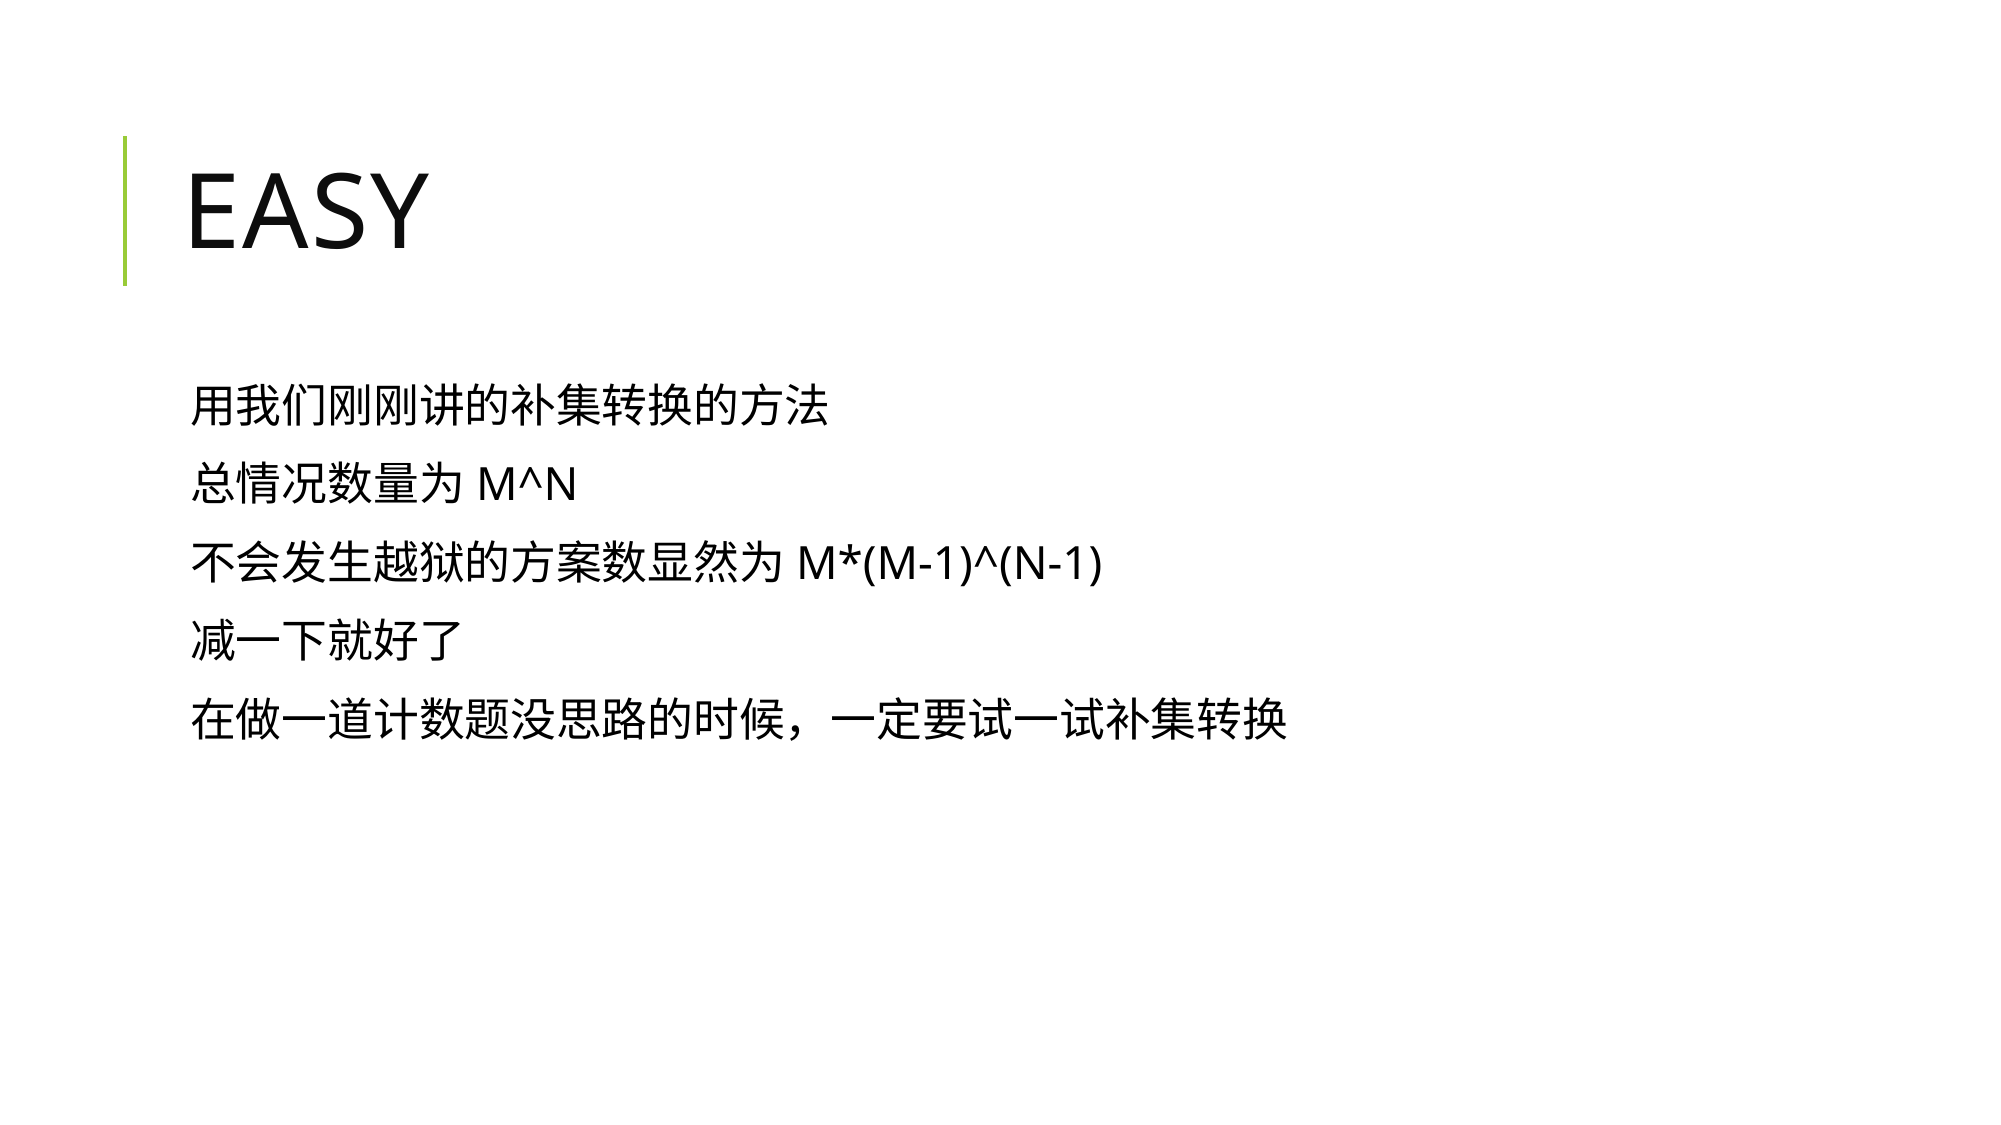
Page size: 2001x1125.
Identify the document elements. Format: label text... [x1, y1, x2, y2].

title easy [168, 96, 1763, 342]
list 用我们刚刚讲的补集转换的方法 总情况数量为M^N 不会发生越狱的方案数显然为M*(M-1)^(N-1) 减一下就好了 在做一道计数题没思路的时候，一定要试一试补集转换 [168, 375, 1763, 1035]
